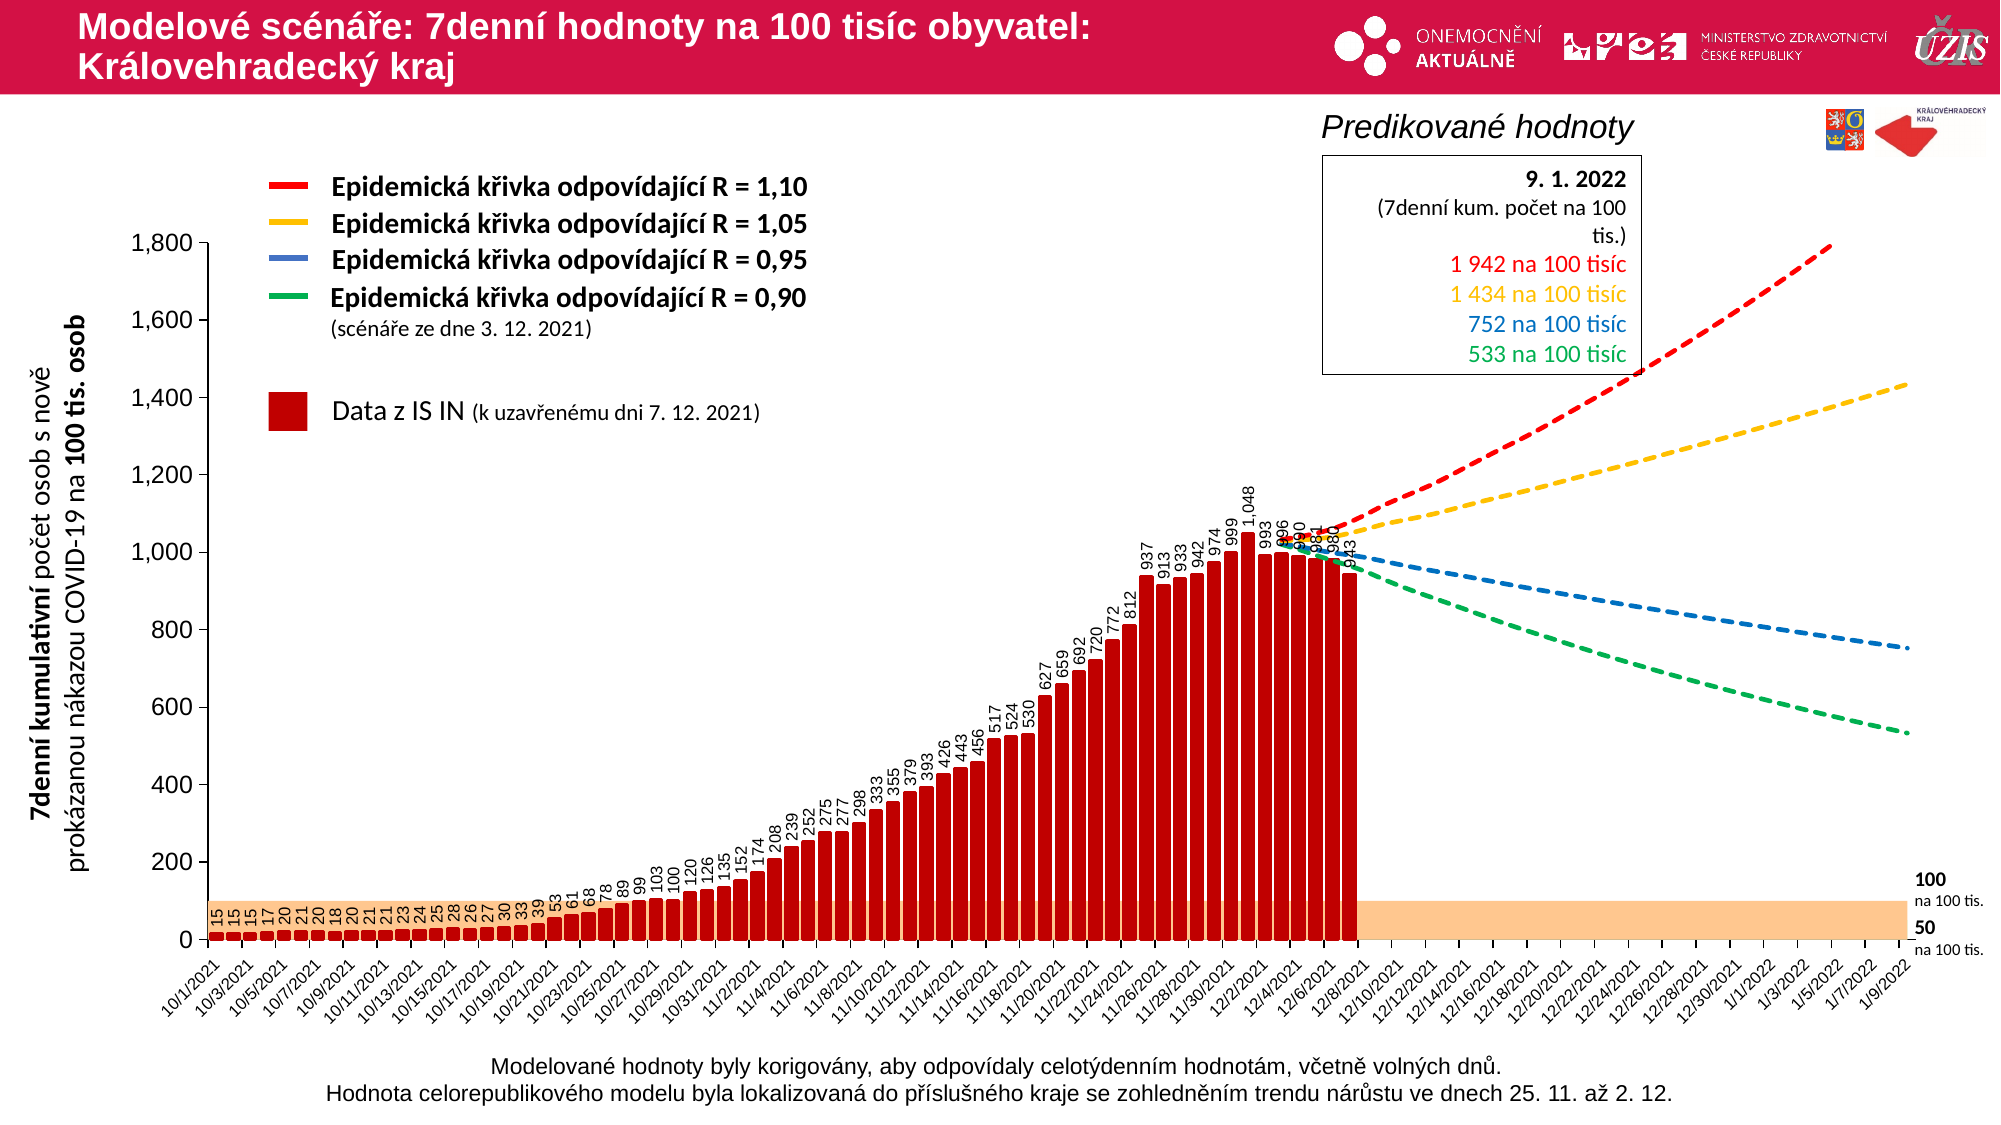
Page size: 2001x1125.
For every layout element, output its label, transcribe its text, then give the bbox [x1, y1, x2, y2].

title Modelové scénáře: 7denní hodnoty na 100 tisíc obyvatel: Královehradecký kraj [62, 0, 1277, 95]
picture [1563, 31, 1888, 60]
text_box 7denní kumulativní počet osob s nově prokázanou nákazou COVID-19 na 100 tis. osob [12, 295, 91, 893]
picture [1915, 15, 1989, 66]
picture [1334, 16, 1542, 76]
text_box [1826, 107, 1986, 157]
chart [91, 142, 1954, 1120]
text_box Predikované hodnoty [1238, 97, 1727, 142]
text_box 100 na 100 tis. [1954, 857, 2000, 906]
text_box 50 na 100 tis. [1954, 906, 2000, 966]
text_box Modelované hodnoty byly korigovány, aby odpovídaly celotýdenním hodnotám, včetně volných dnů. Hodnota celorepublikového modelu byla lokalizovaná do příslušného kraje se zohledněním trendu nárůstu ve dnech 25. 11. až 2. 12. [37, 1043, 1963, 1125]
